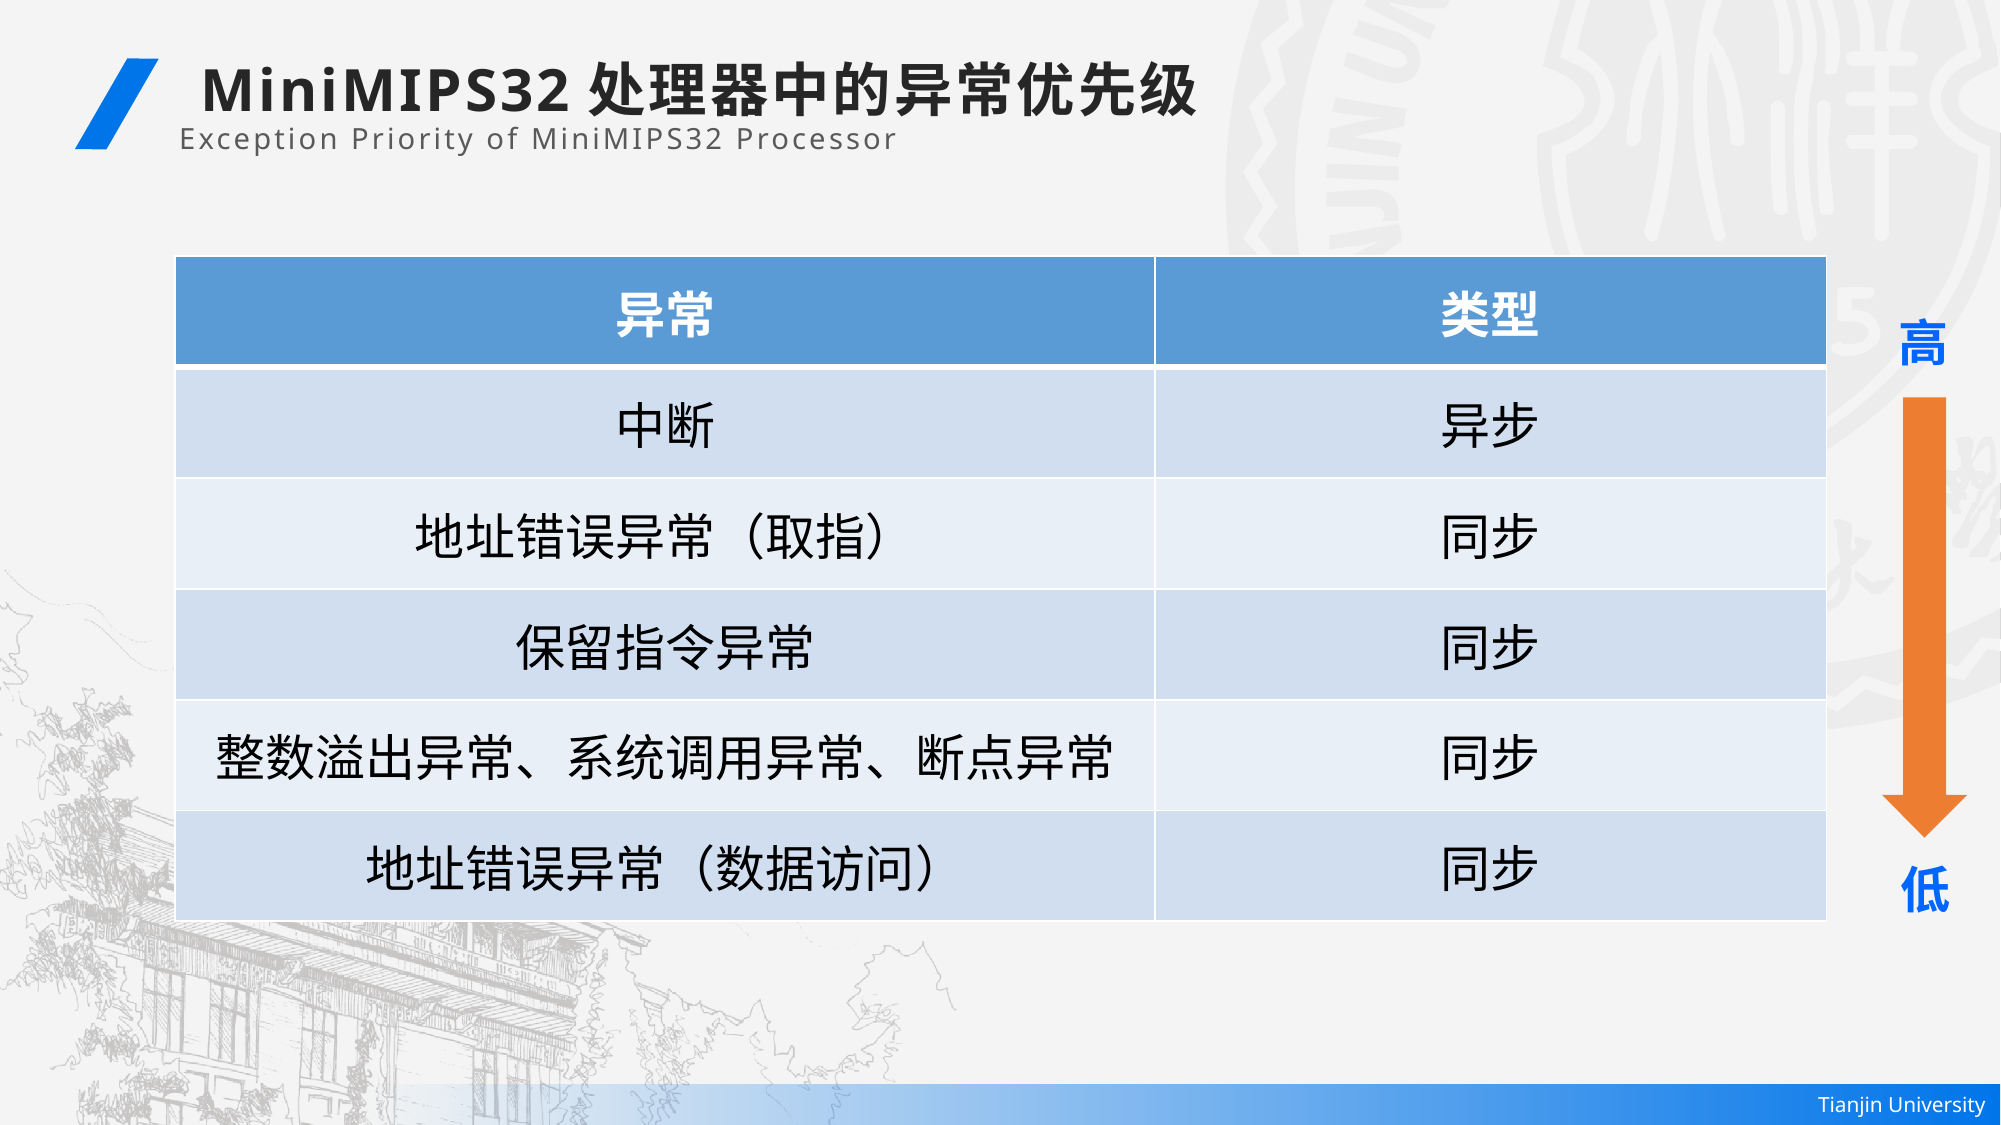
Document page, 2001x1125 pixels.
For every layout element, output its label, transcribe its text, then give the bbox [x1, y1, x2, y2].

table_cell 地址错误异常（数据访问） [176, 811, 1154, 920]
table_cell 同步 [1156, 701, 1826, 810]
text_box [1879, 396, 1970, 840]
table_cell 同步 [1156, 811, 1826, 920]
table_cell 保留指令异常 [176, 590, 1154, 699]
table_cell 同步 [1156, 590, 1826, 699]
table_header 类型 [1156, 257, 1826, 364]
table_cell 同步 [1156, 479, 1826, 588]
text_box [92, 45, 1203, 164]
table_cell 地址错误异常（取指） [176, 479, 1154, 588]
table_cell 整数溢出异常、系统调用异常、断点异常 [176, 701, 1154, 810]
table_cell 中断 [176, 370, 1154, 477]
table_cell 异步 [1156, 370, 1826, 477]
table_header 异常 [176, 257, 1154, 364]
text_box 高 [1881, 303, 1966, 379]
text_box [74, 119, 92, 150]
text_box 低 [1883, 850, 1968, 926]
